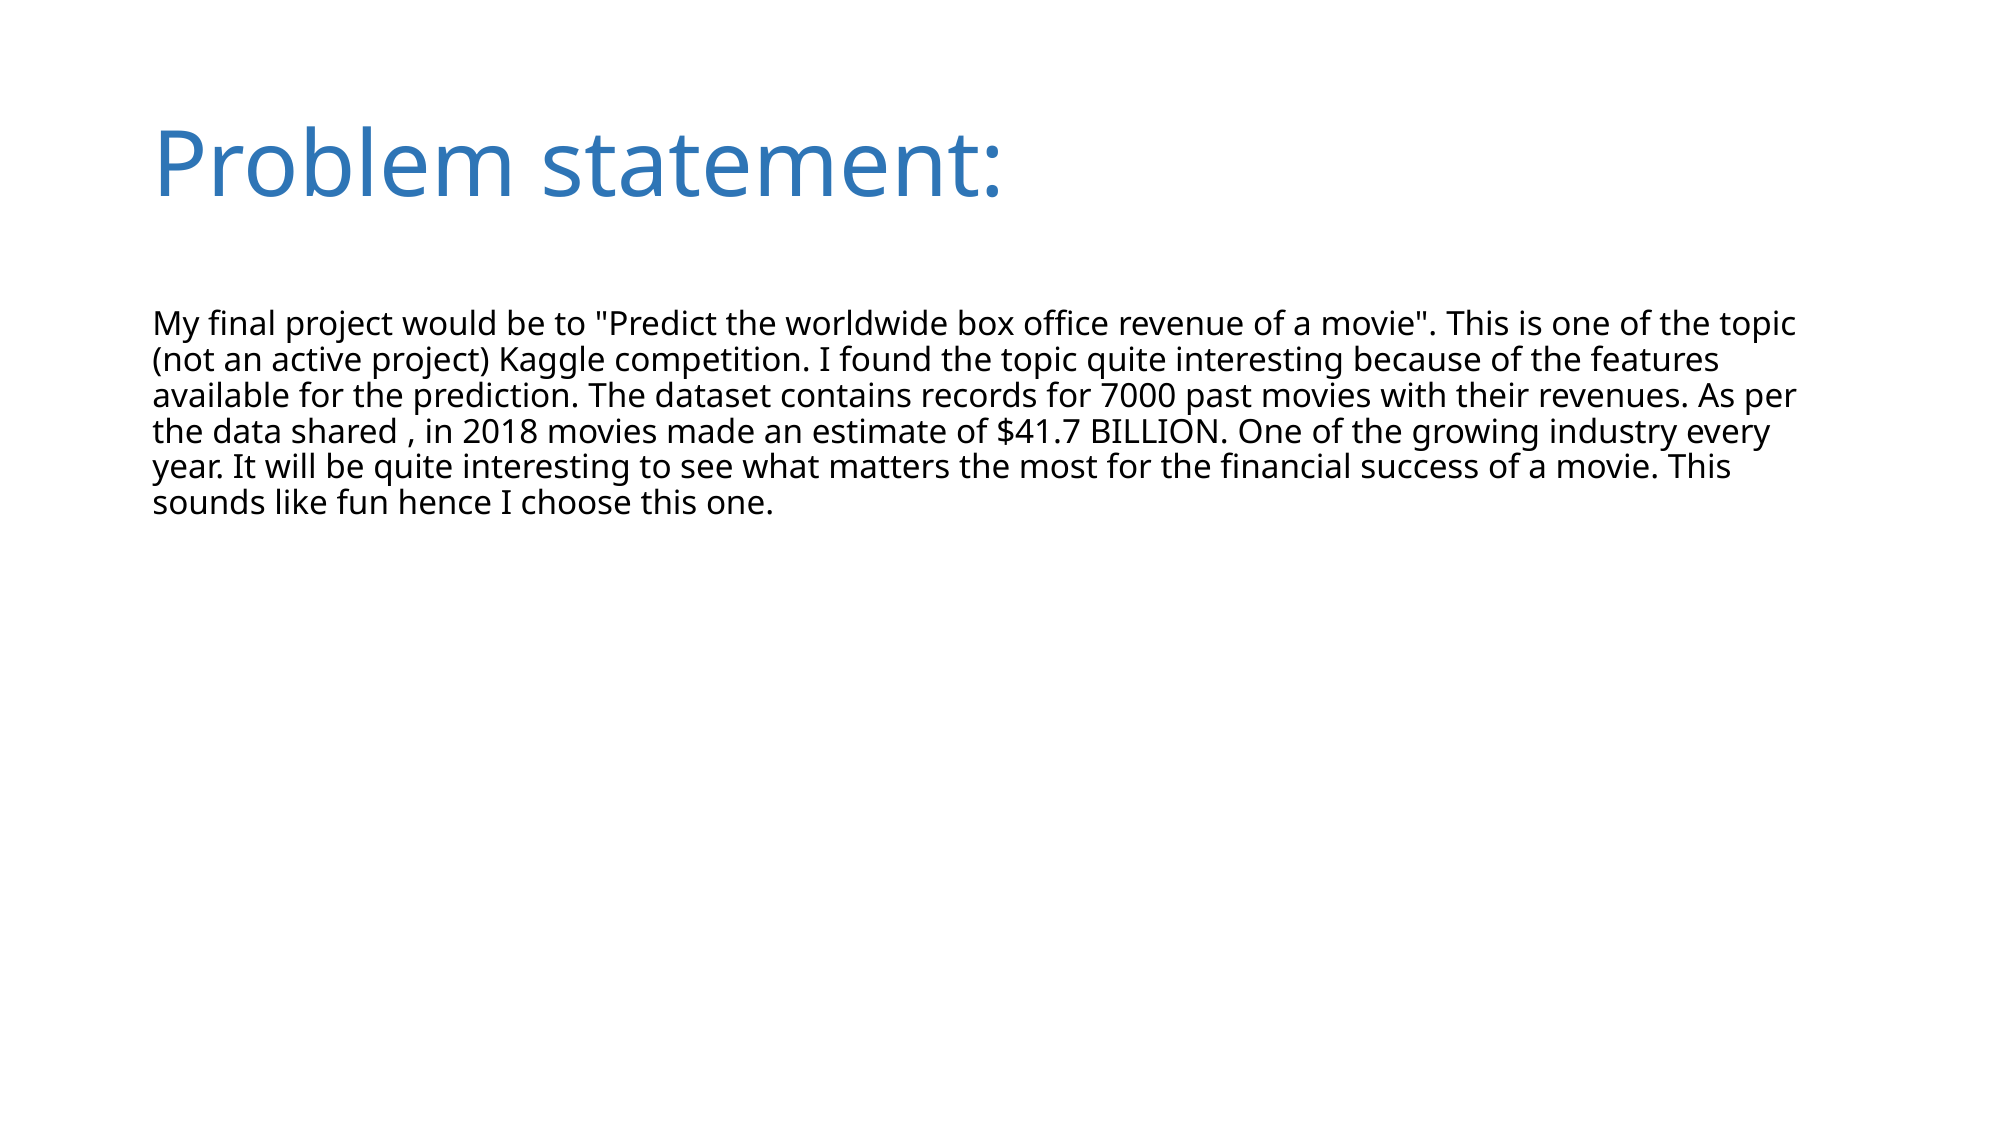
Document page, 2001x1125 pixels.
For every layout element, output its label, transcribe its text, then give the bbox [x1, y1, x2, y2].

list My final project would be to "Predict the worldwide box office revenue of a movie". This is one of the topic (not an active project) Kaggle competition. I found the topic quite interesting because of the features available for the prediction. The dataset contains records for 7000 past movies with their revenues. As per the data shared , in 2018 movies made an estimate of $41.7 BILLION. One of the growing industry every year. It will be quite interesting to see what matters the most for the financial success of a movie. This sounds like fun hence I choose this one. [137, 299, 1863, 563]
title Problem statement: [137, 57, 1863, 276]
